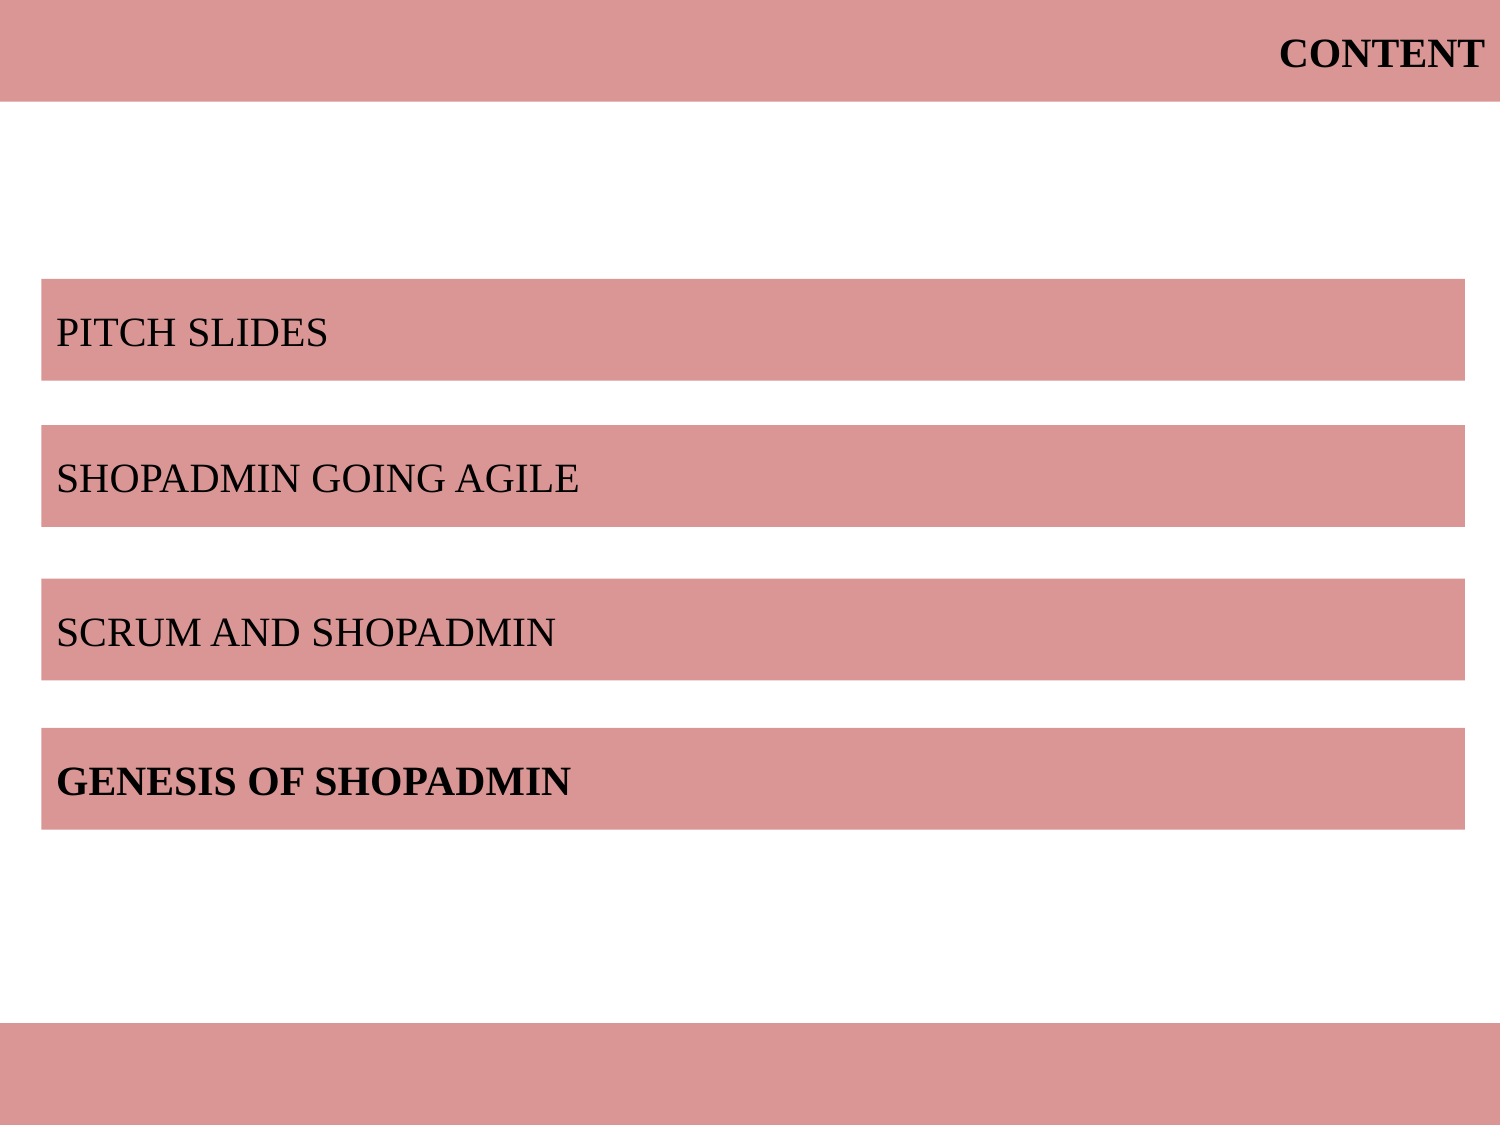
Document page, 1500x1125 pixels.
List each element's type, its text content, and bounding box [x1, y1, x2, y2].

text_box Genesis of ShopAdmin [39, 726, 1467, 832]
text_box ShopAdmin going agile [39, 423, 1467, 529]
text_box [0, 1021, 1500, 1125]
text_box SCRUM and ShopAdmin [39, 577, 1467, 683]
text_box Pitch Slides [39, 277, 1467, 383]
text_box Content [0, 0, 1500, 104]
